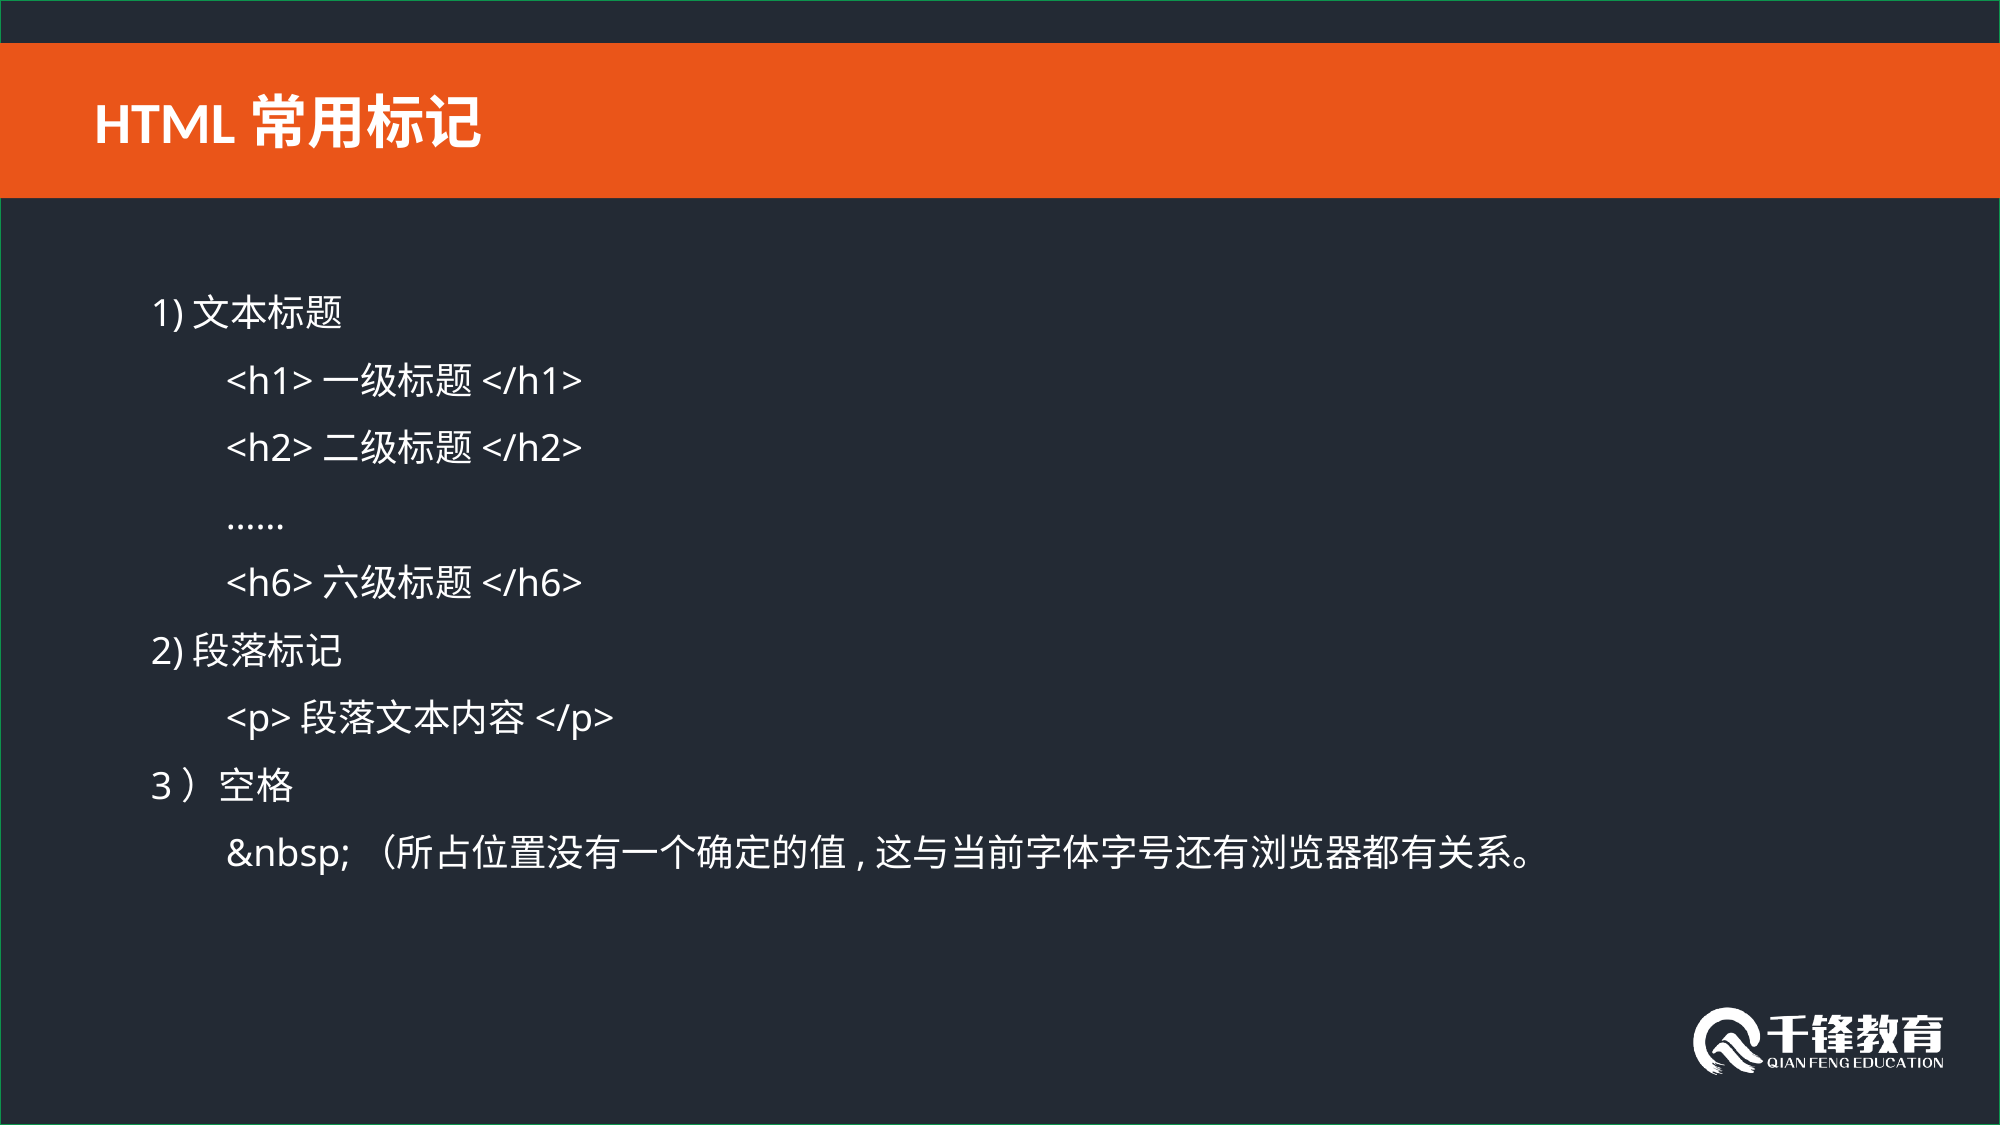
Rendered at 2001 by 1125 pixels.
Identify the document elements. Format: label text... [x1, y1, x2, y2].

text_box [0, 199, 2000, 1125]
text_box 1)文本标题 <h1>一级标题</h1> <h2>二级标题</h2> …… <h6>六级标题</h6> 2)段落标记 <p>段落文本内容</p> 3）空格 &nbsp;（所占位置没有一个确定的值,这与当前字体字号还有浏览器都有关系。 [136, 236, 1833, 882]
text_box HTML常用标记 [79, 77, 1921, 163]
picture [1691, 1002, 1948, 1080]
text_box [0, 42, 2000, 199]
text_box [0, 0, 2000, 42]
